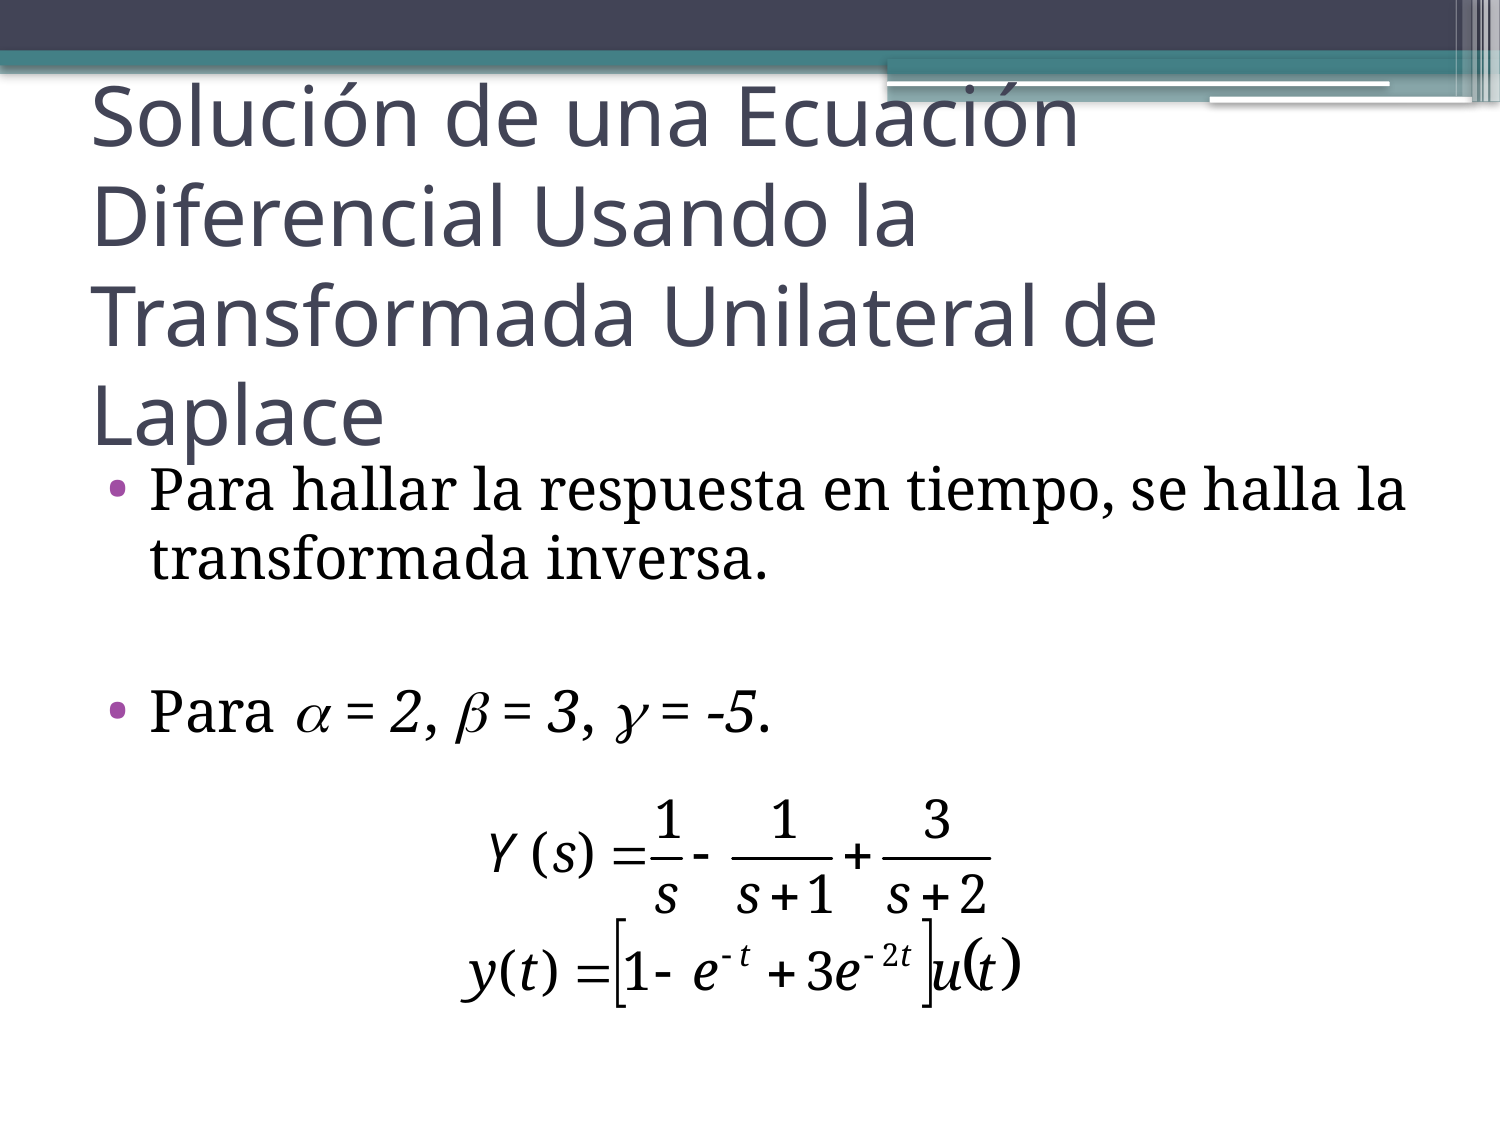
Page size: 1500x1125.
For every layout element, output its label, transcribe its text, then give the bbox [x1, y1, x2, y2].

title Solución de una Ecuación Diferencial Usando la Transformada Unilateral de Laplace [74, 104, 1454, 422]
list Para hallar la respuesta en tiempo, se halla la transformada inversa. Para  = 2,  = 3,  = -5. [74, 444, 1426, 844]
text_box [460, 786, 1025, 1012]
